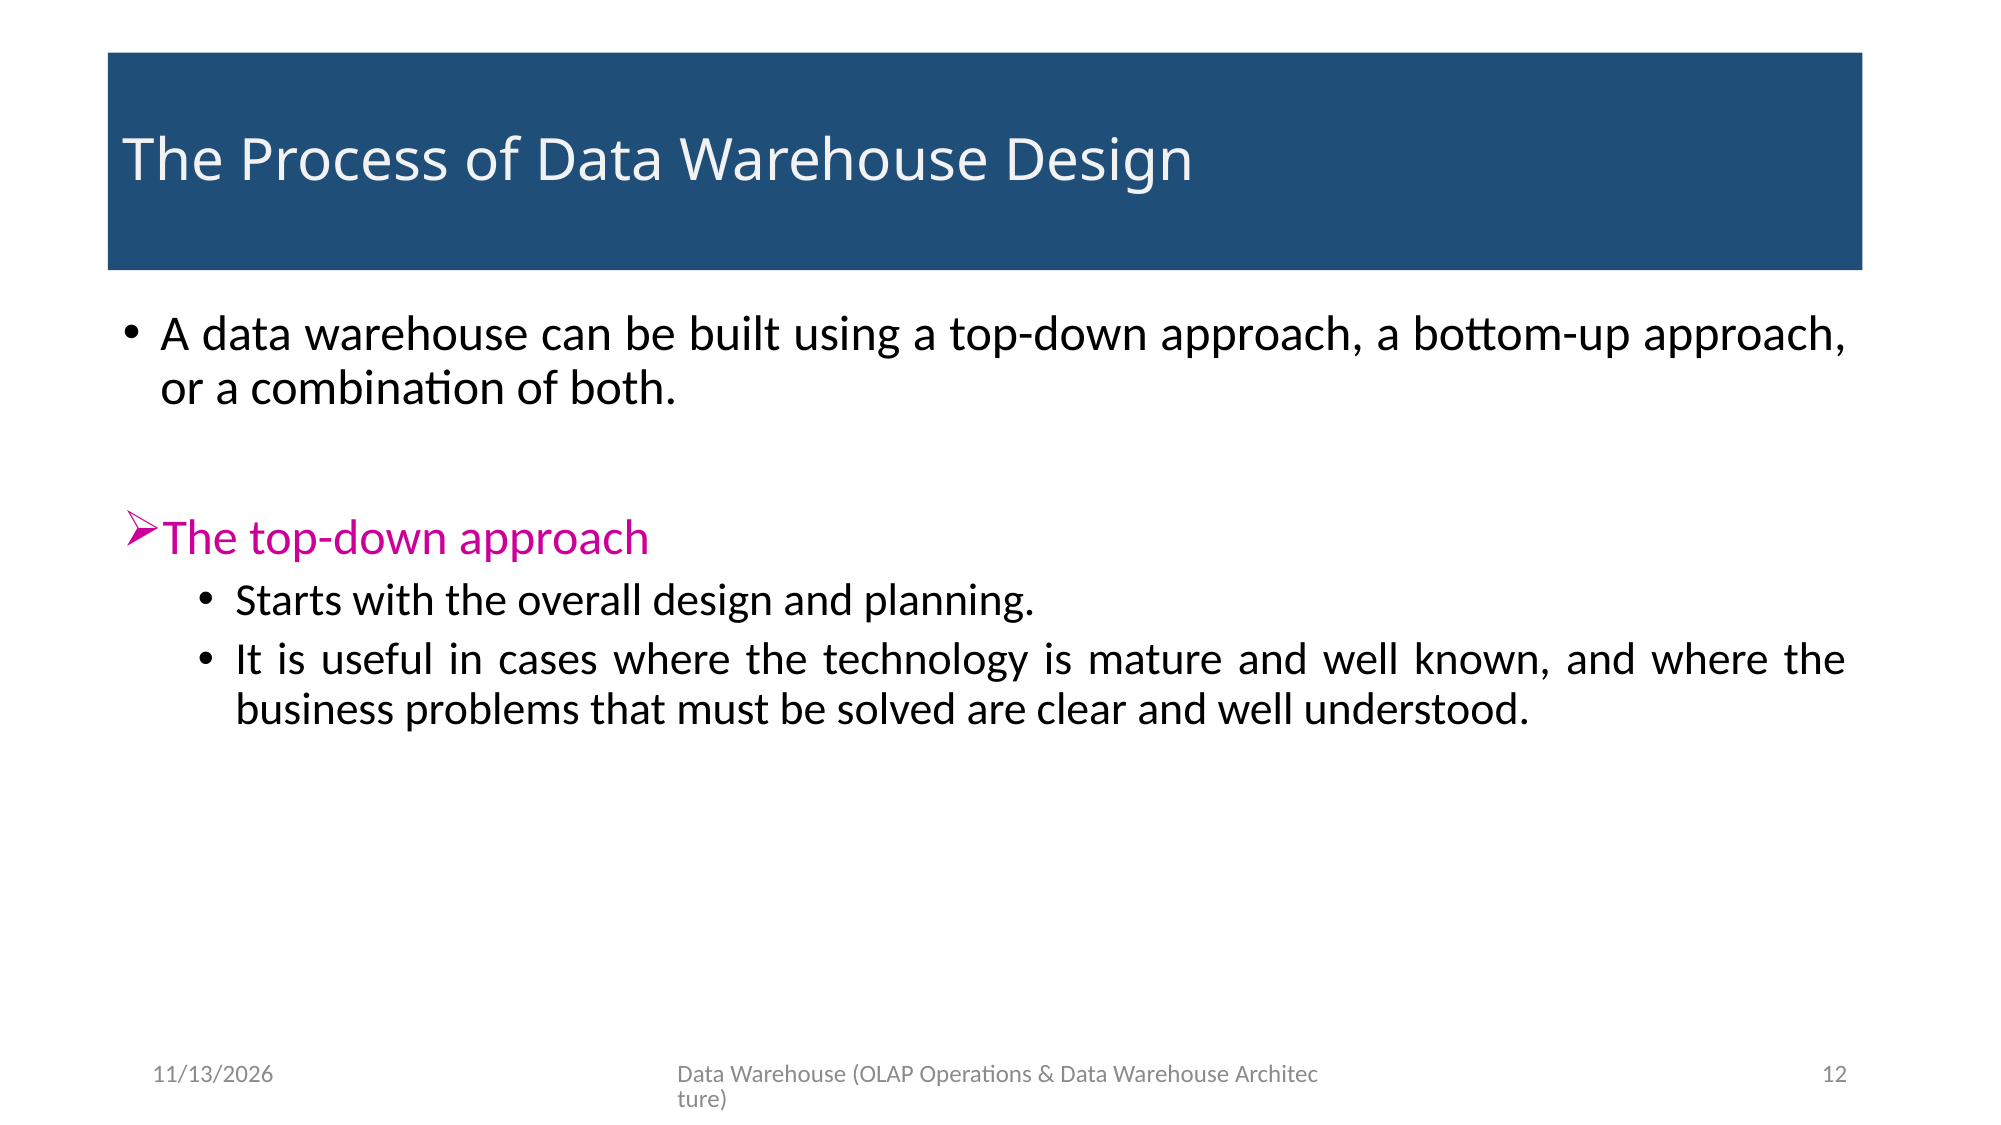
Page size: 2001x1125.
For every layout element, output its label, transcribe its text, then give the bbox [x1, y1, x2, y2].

slide_number 12 [1412, 1042, 1863, 1103]
list A data warehouse can be built using a top-down approach, a bottom-up approach, or a combination of both. The top-down approach Starts with the overall design and planning. It is useful in cases where the technology is mature and well known, and where the business problems that must be solved are clear and well understood. [107, 299, 1863, 1014]
title The Process of Data Warehouse Design [107, 52, 1863, 271]
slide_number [137, 1042, 588, 1103]
footer Data Warehouse (OLAP Operations & Data Warehouse Architecture) [662, 1042, 1338, 1103]
